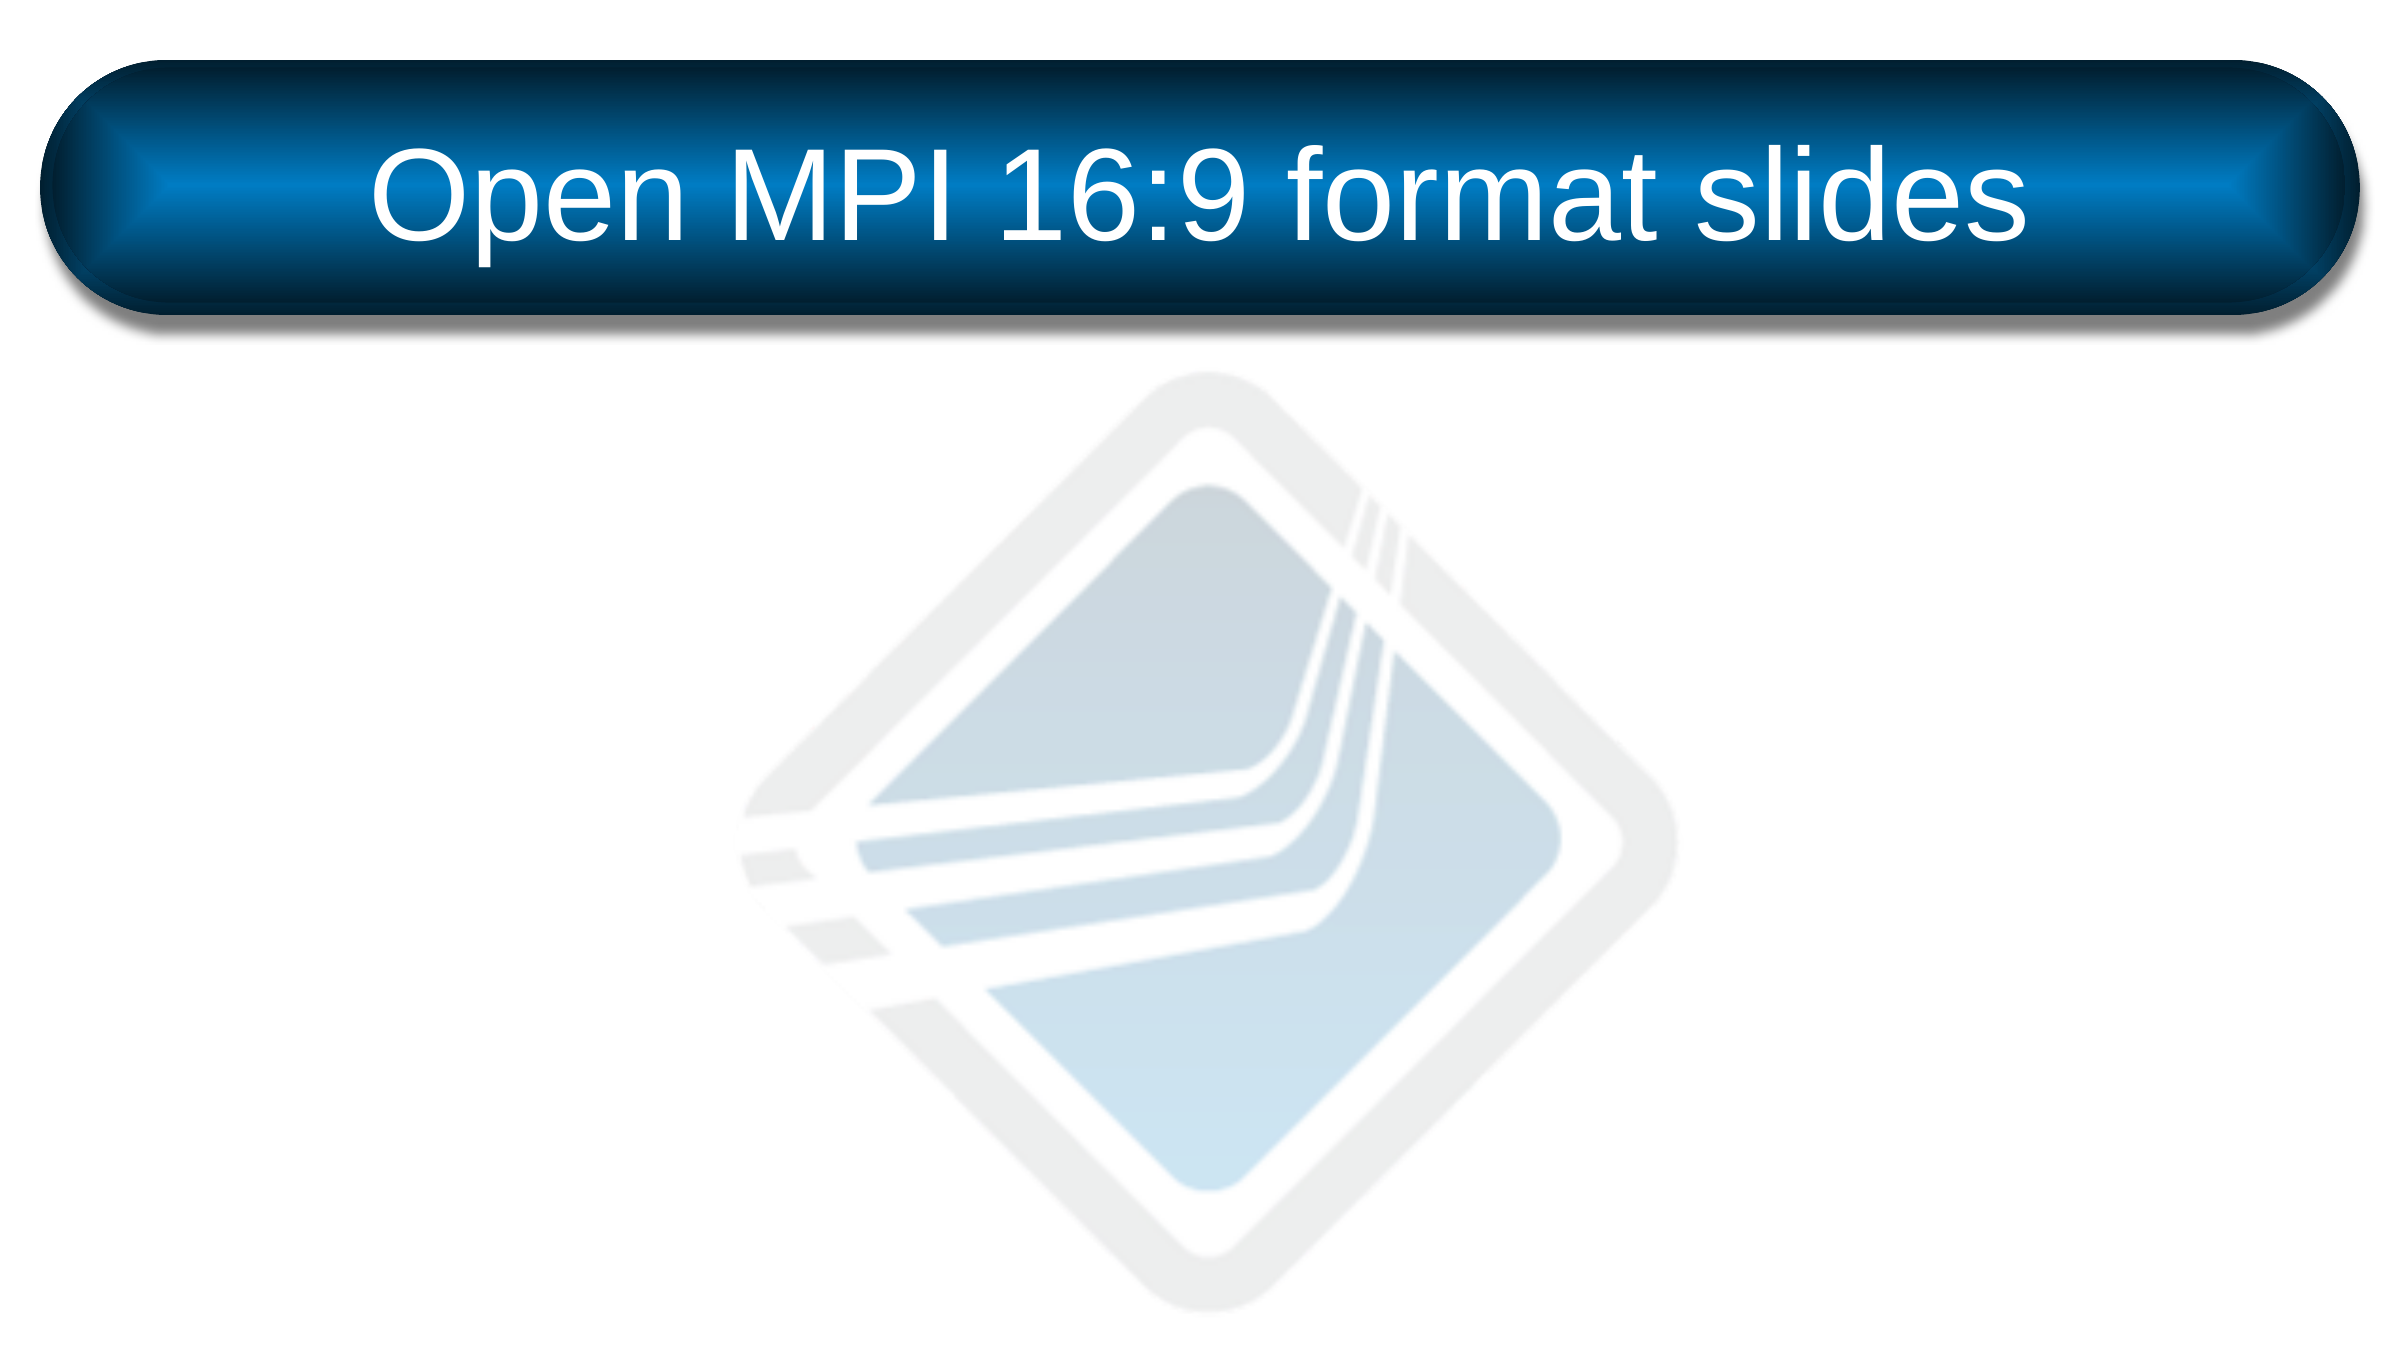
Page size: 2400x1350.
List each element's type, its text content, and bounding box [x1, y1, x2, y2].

picture [716, 362, 1688, 1325]
title Open MPI 16:9 format slides [179, 75, 2221, 300]
